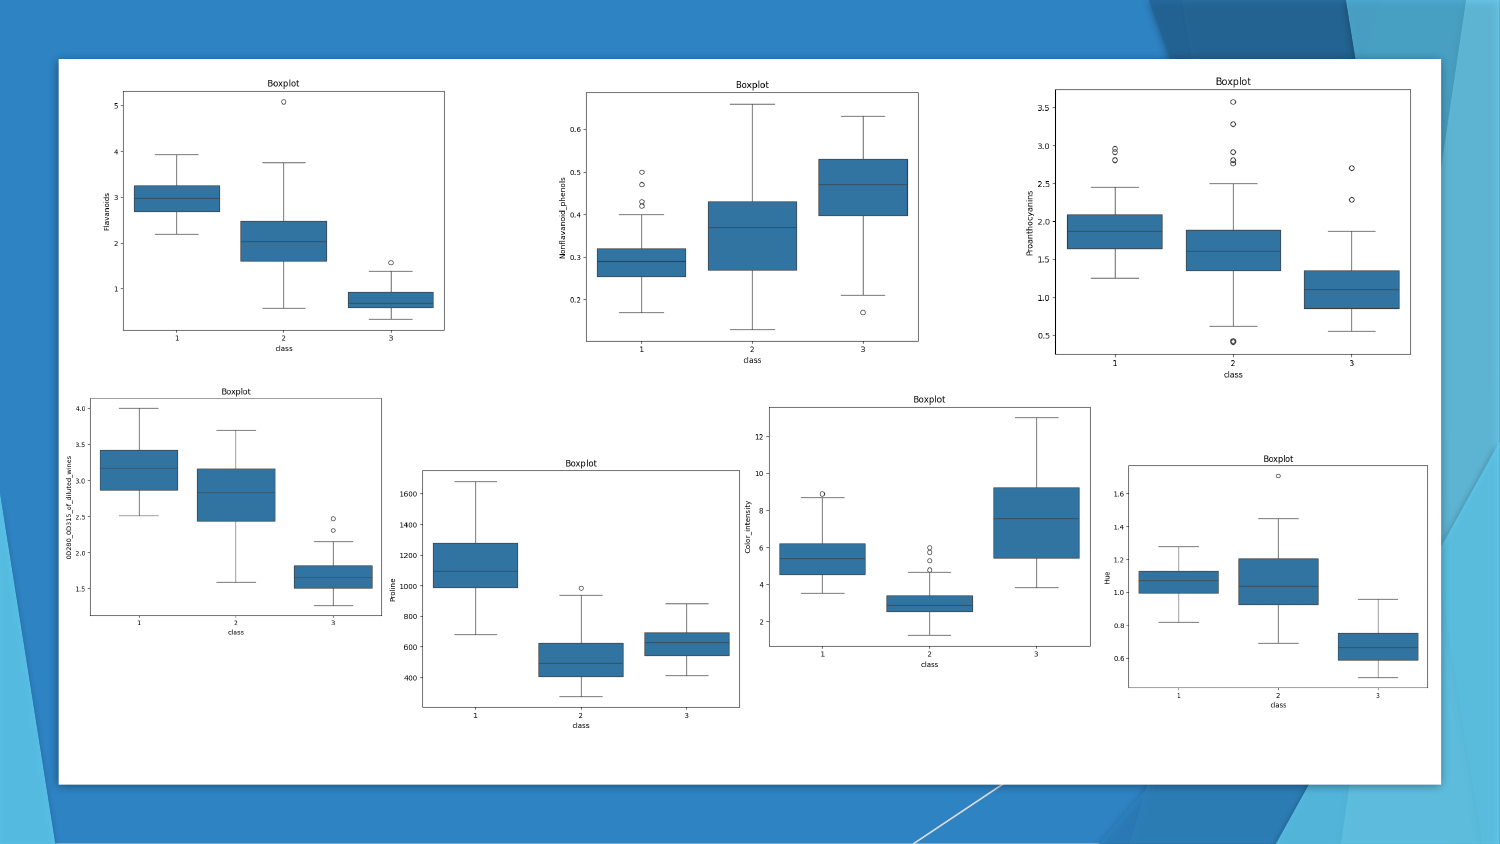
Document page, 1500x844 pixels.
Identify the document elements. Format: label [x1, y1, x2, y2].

picture [1020, 70, 1416, 385]
picture [1098, 449, 1432, 714]
picture [97, 73, 450, 358]
picture [61, 383, 1096, 735]
picture [552, 75, 924, 369]
text_box [0, 0, 1500, 844]
